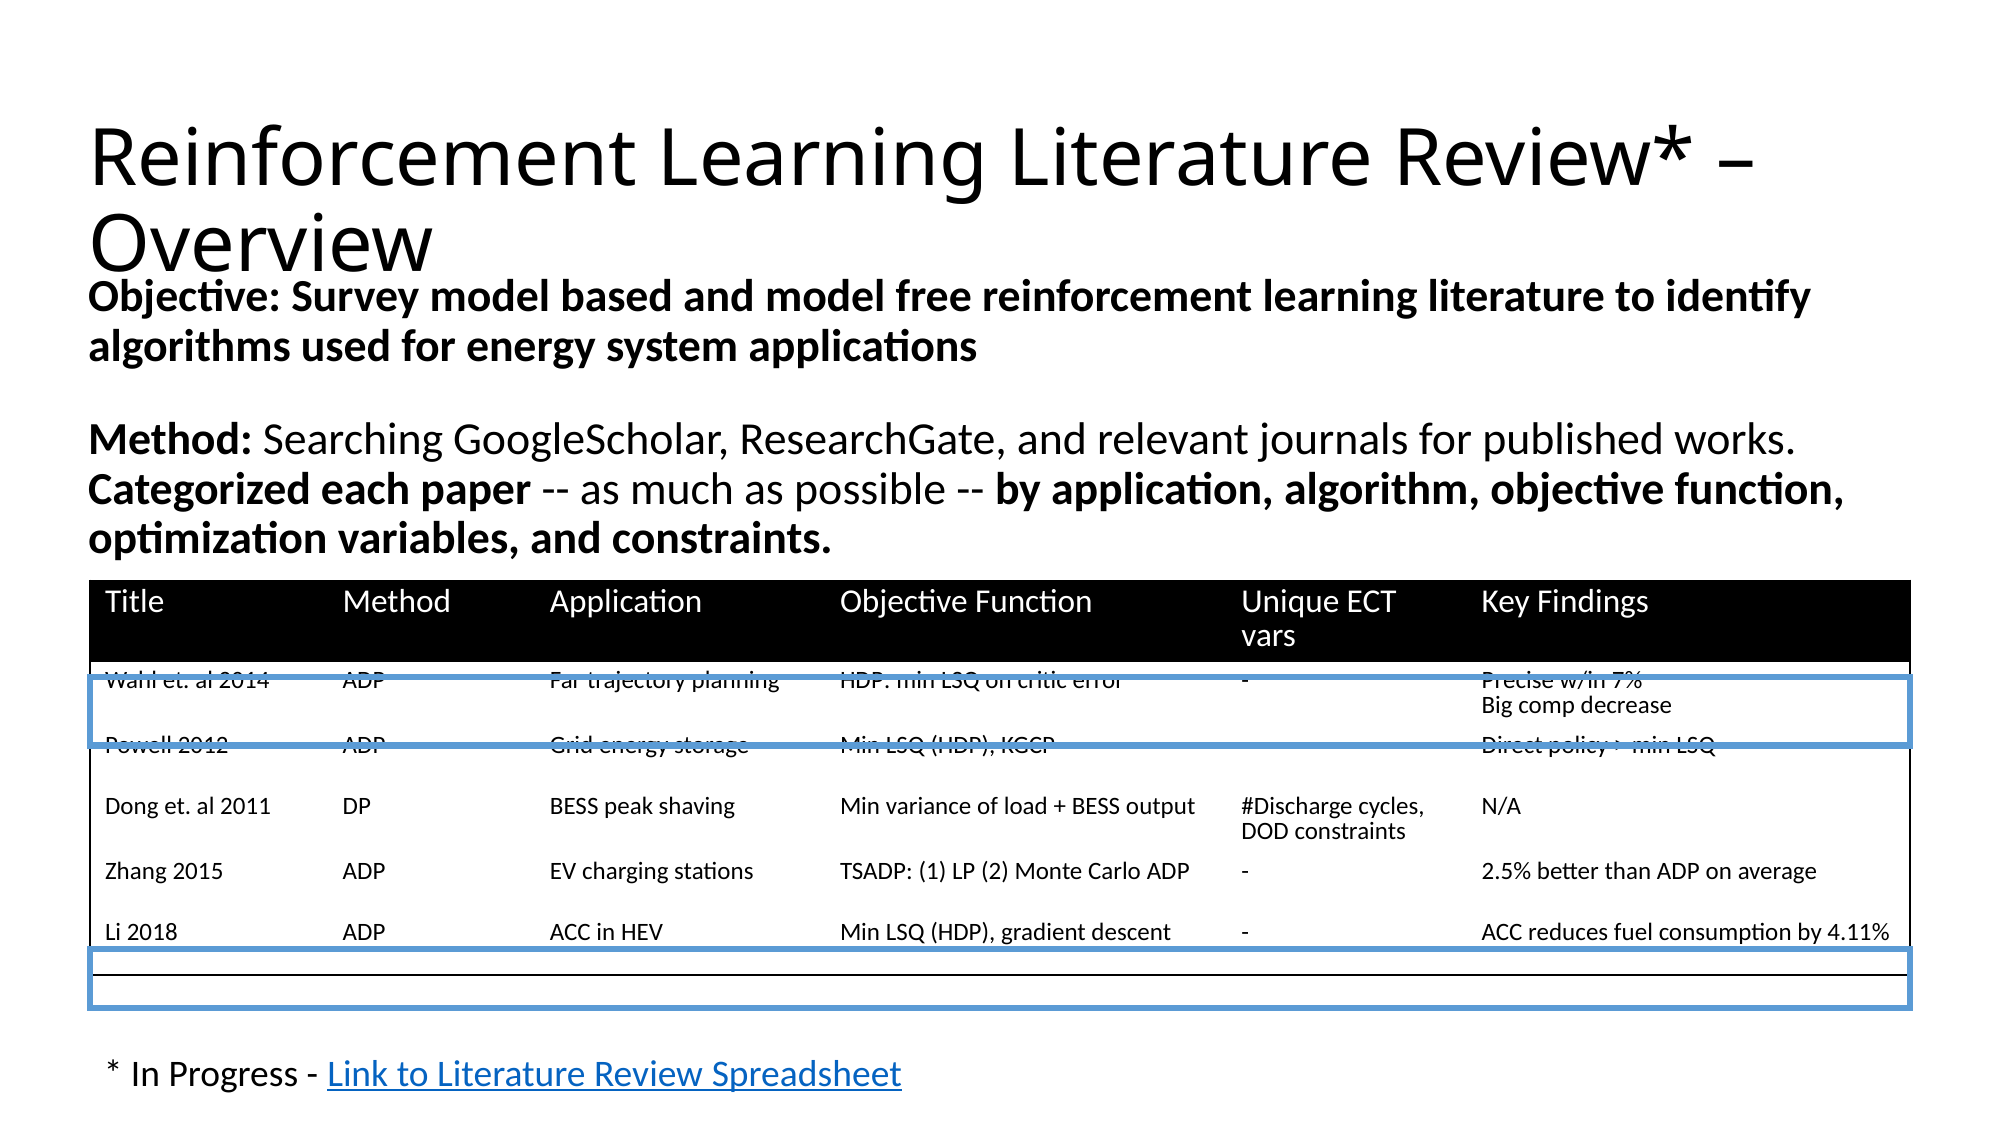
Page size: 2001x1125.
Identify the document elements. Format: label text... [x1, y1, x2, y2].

list Objective: Survey model based and model free reinforcement learning literature to identify algorithms used for energy system applications Method: Searching GoogleScholar, ResearchGate, and relevant journals for published works. Categorized each paper -- as much as possible -- by application, algorithm, objective function, optimization variables, and constraints. [68, 252, 1932, 1071]
title Reinforcement Learning Literature Review* – Overview [68, 97, 1932, 223]
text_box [89, 580, 1910, 1008]
text_box * In Progress - Link to Literature Review Spreadsheet [89, 1041, 918, 1101]
